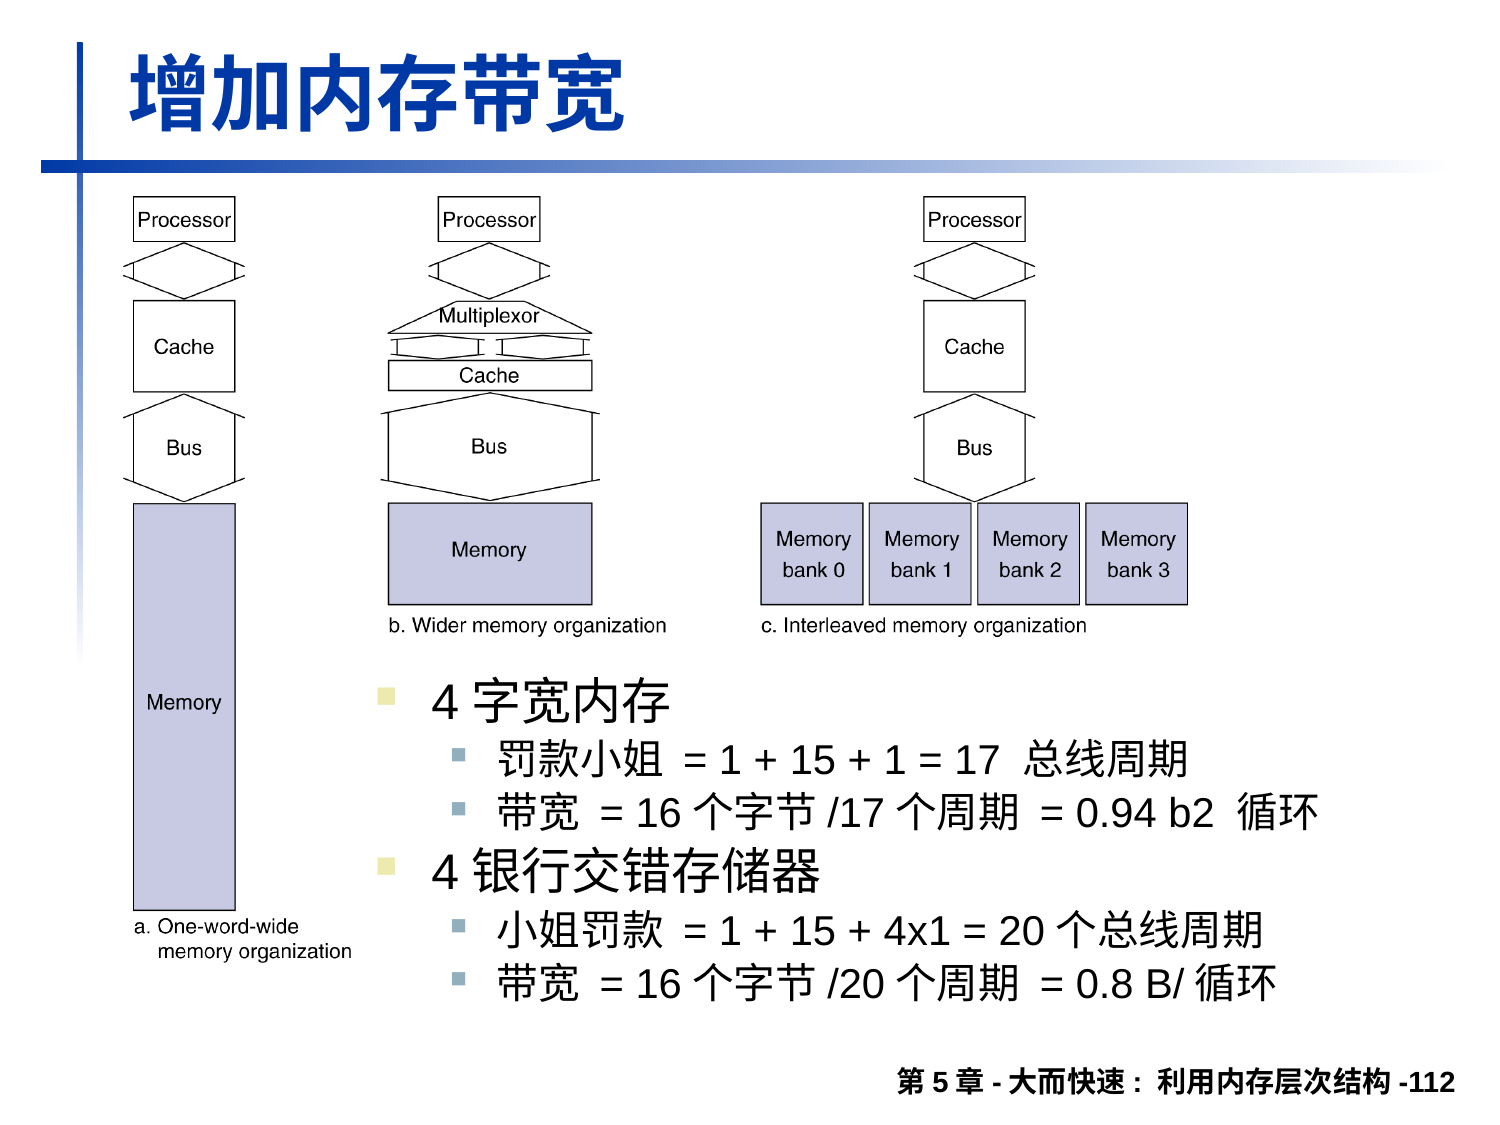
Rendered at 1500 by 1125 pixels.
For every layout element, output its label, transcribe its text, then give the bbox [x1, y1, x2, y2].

text_box 4字宽内存 罚款小姐 = 1 + 15 + 1 = 17 总线周期 带宽 = 16个字节/17个周期 = 0.94 b2 循环 4银行交错存储器 小姐罚款 = 1 + 15 + 4x1 = 20个总线周期 带宽 = 16个字节/20个周期 = 0.8 B/循环 [360, 668, 1469, 1035]
title 增加内存带宽 [112, 33, 1468, 149]
picture [123, 196, 1188, 964]
footer 第5章-大而快速: 利用内存层次结构-112 [277, 1046, 1471, 1106]
